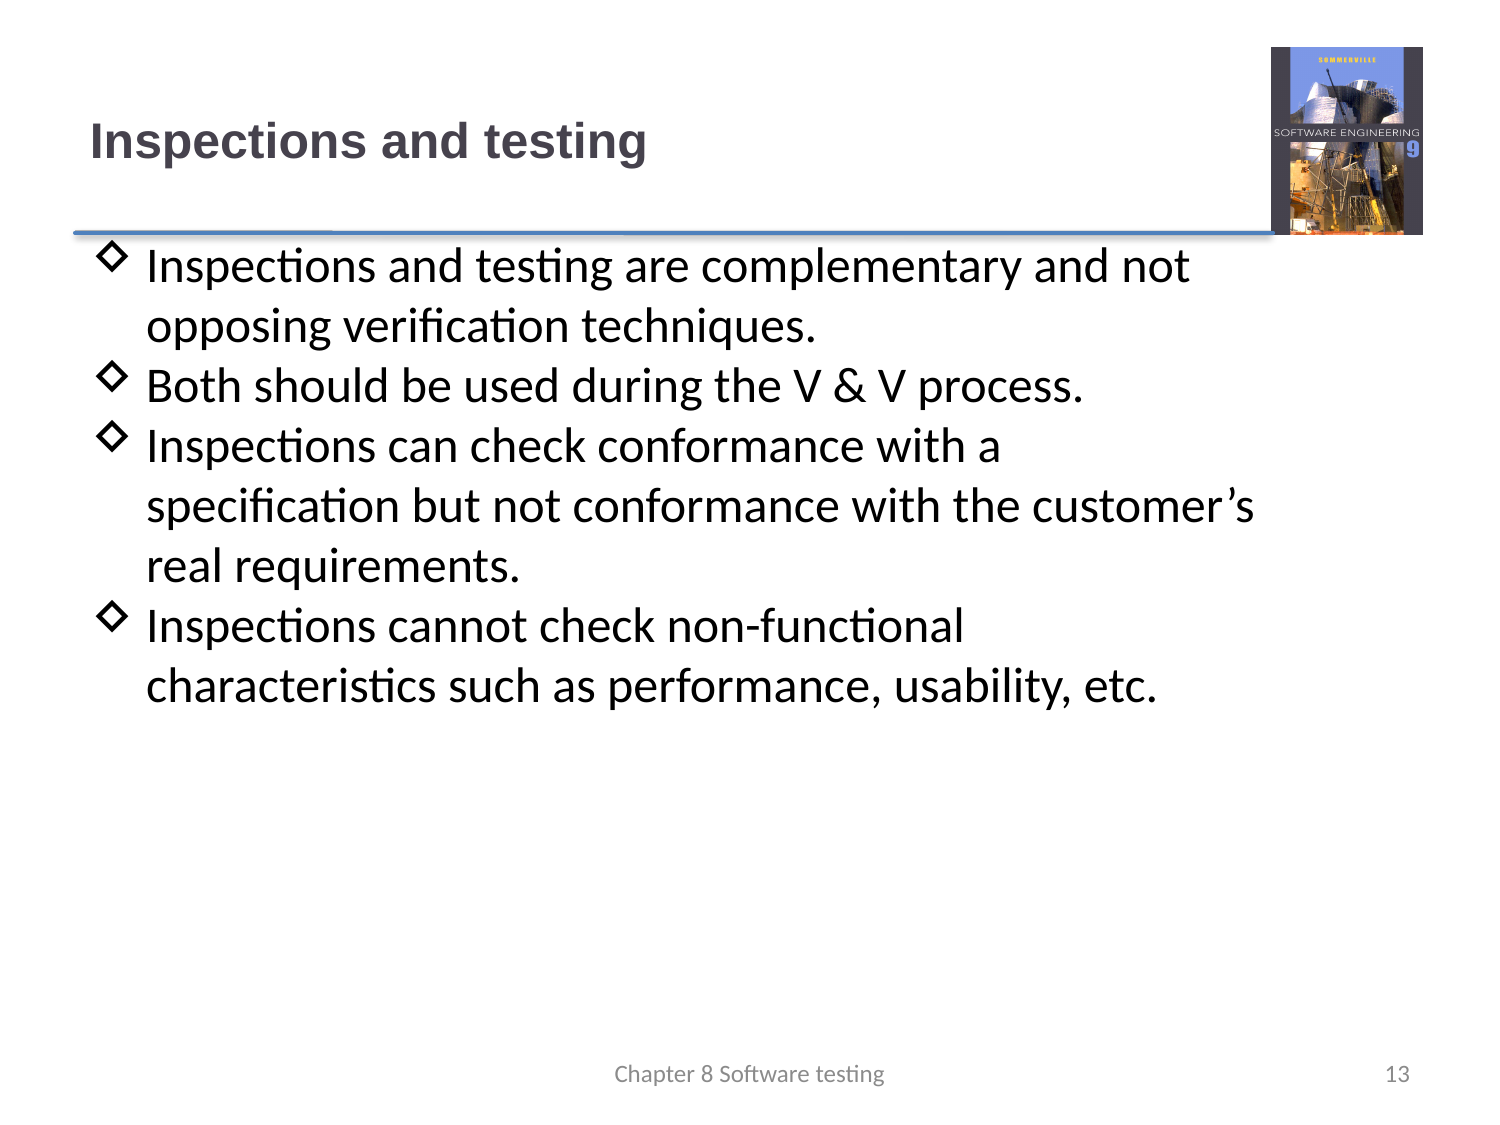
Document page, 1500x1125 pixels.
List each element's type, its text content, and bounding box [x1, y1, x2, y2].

text_box <number> [1074, 1042, 1425, 1103]
picture [1272, 47, 1423, 235]
text_box Chapter 8 Software testing [512, 1042, 988, 1103]
text_box Inspections and testing [74, 45, 1272, 233]
